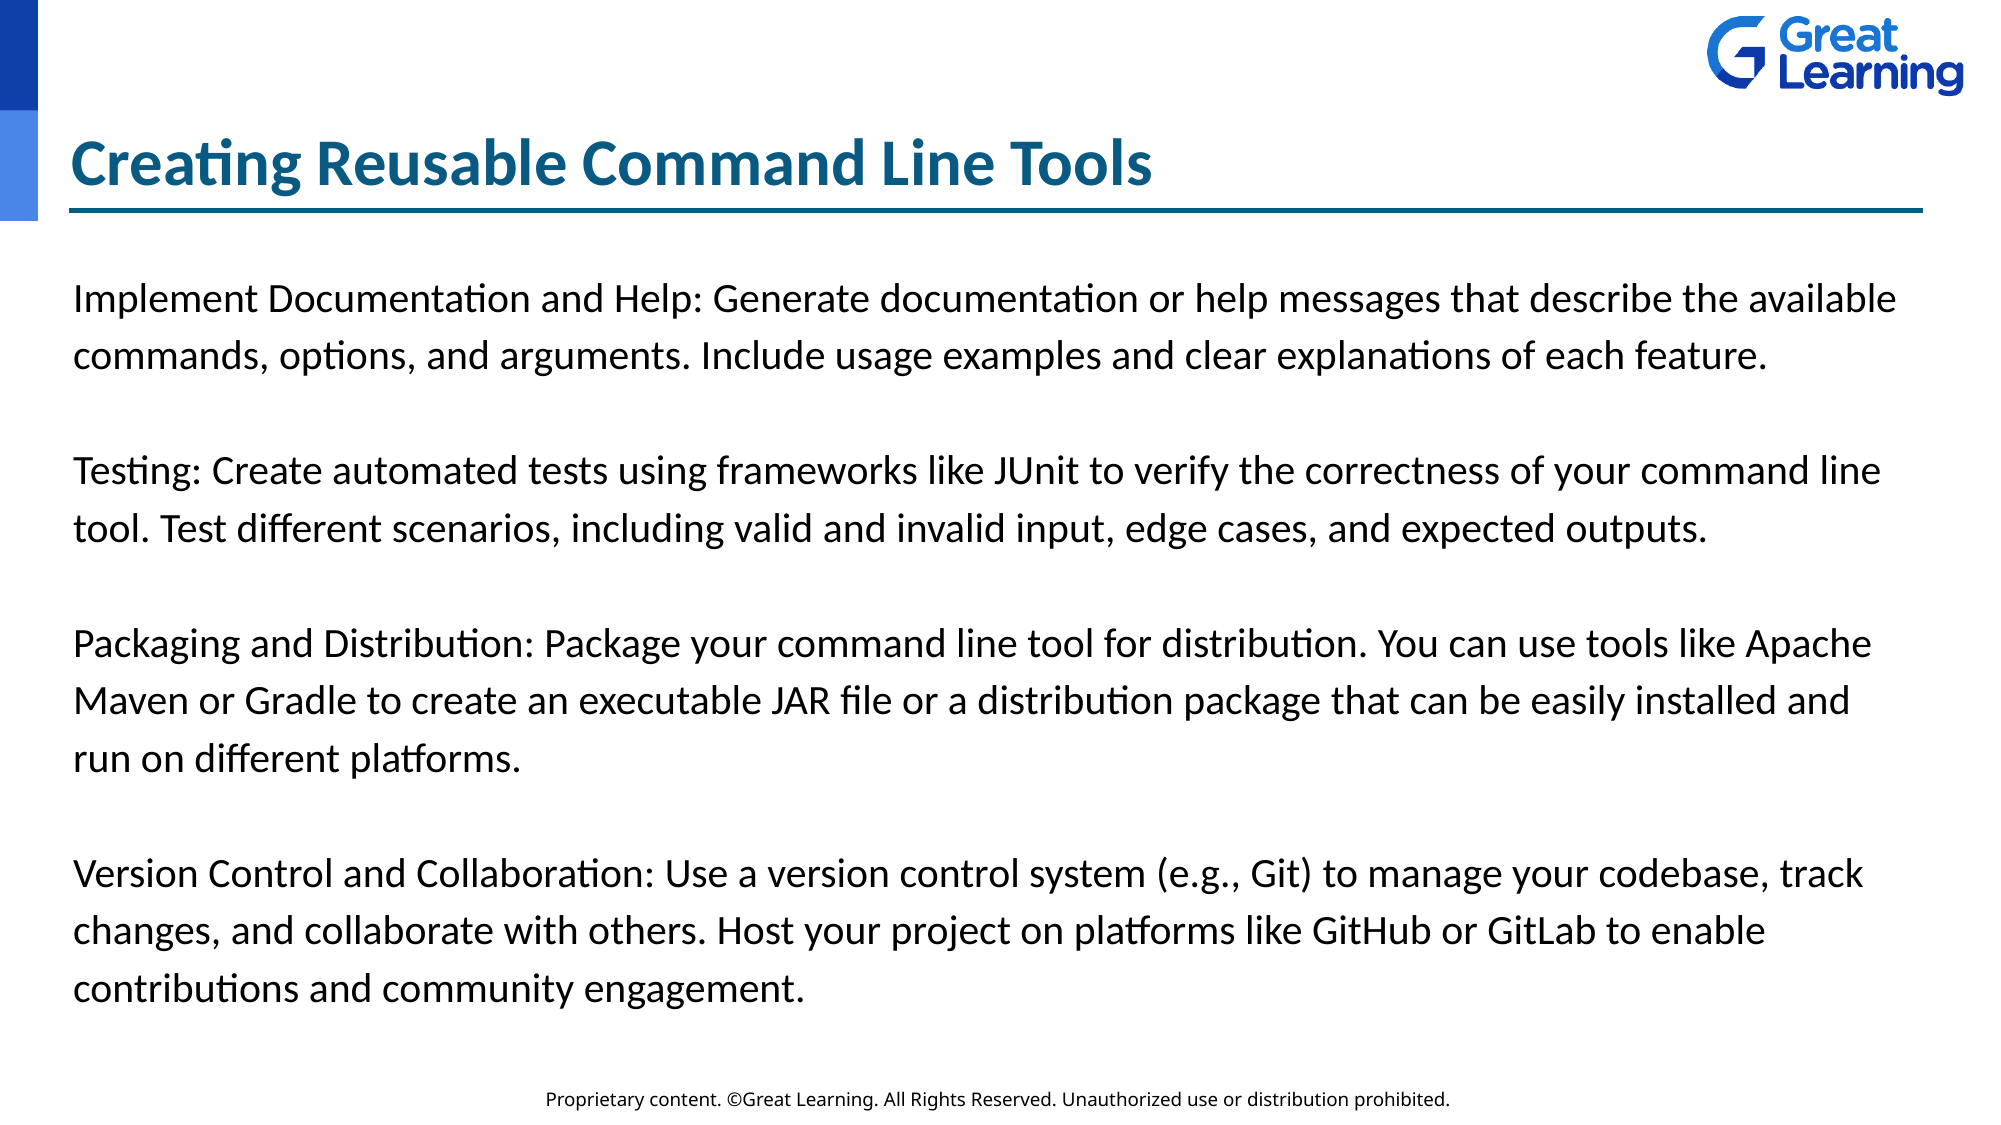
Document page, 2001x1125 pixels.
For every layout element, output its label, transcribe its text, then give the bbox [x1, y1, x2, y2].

title Creating Reusable Command Line Tools [68, 116, 1923, 197]
picture [1670, 1, 2000, 107]
list Implement Documentation and Help: Generate documentation or help messages that describe the available commands, options, and arguments. Include usage examples and clear explanations of each feature. Testing: Create automated tests using frameworks like JUnit to verify the correctness of your command line tool. Test different scenarios, including valid and invalid input, edge cases, and expected outputs. Packaging and Distribution: Package your command line tool for distribution. You can use tools like Apache Maven or Gradle to create an executable JAR file or a distribution package that can be easily installed and run on different platforms. Version Control and Collaboration: Use a version control system (e.g., Git) to manage your codebase, track changes, and collaborate with others. Host your project on platforms like GitHub or GitLab to enable contributions and community engagement. [58, 197, 1923, 1064]
